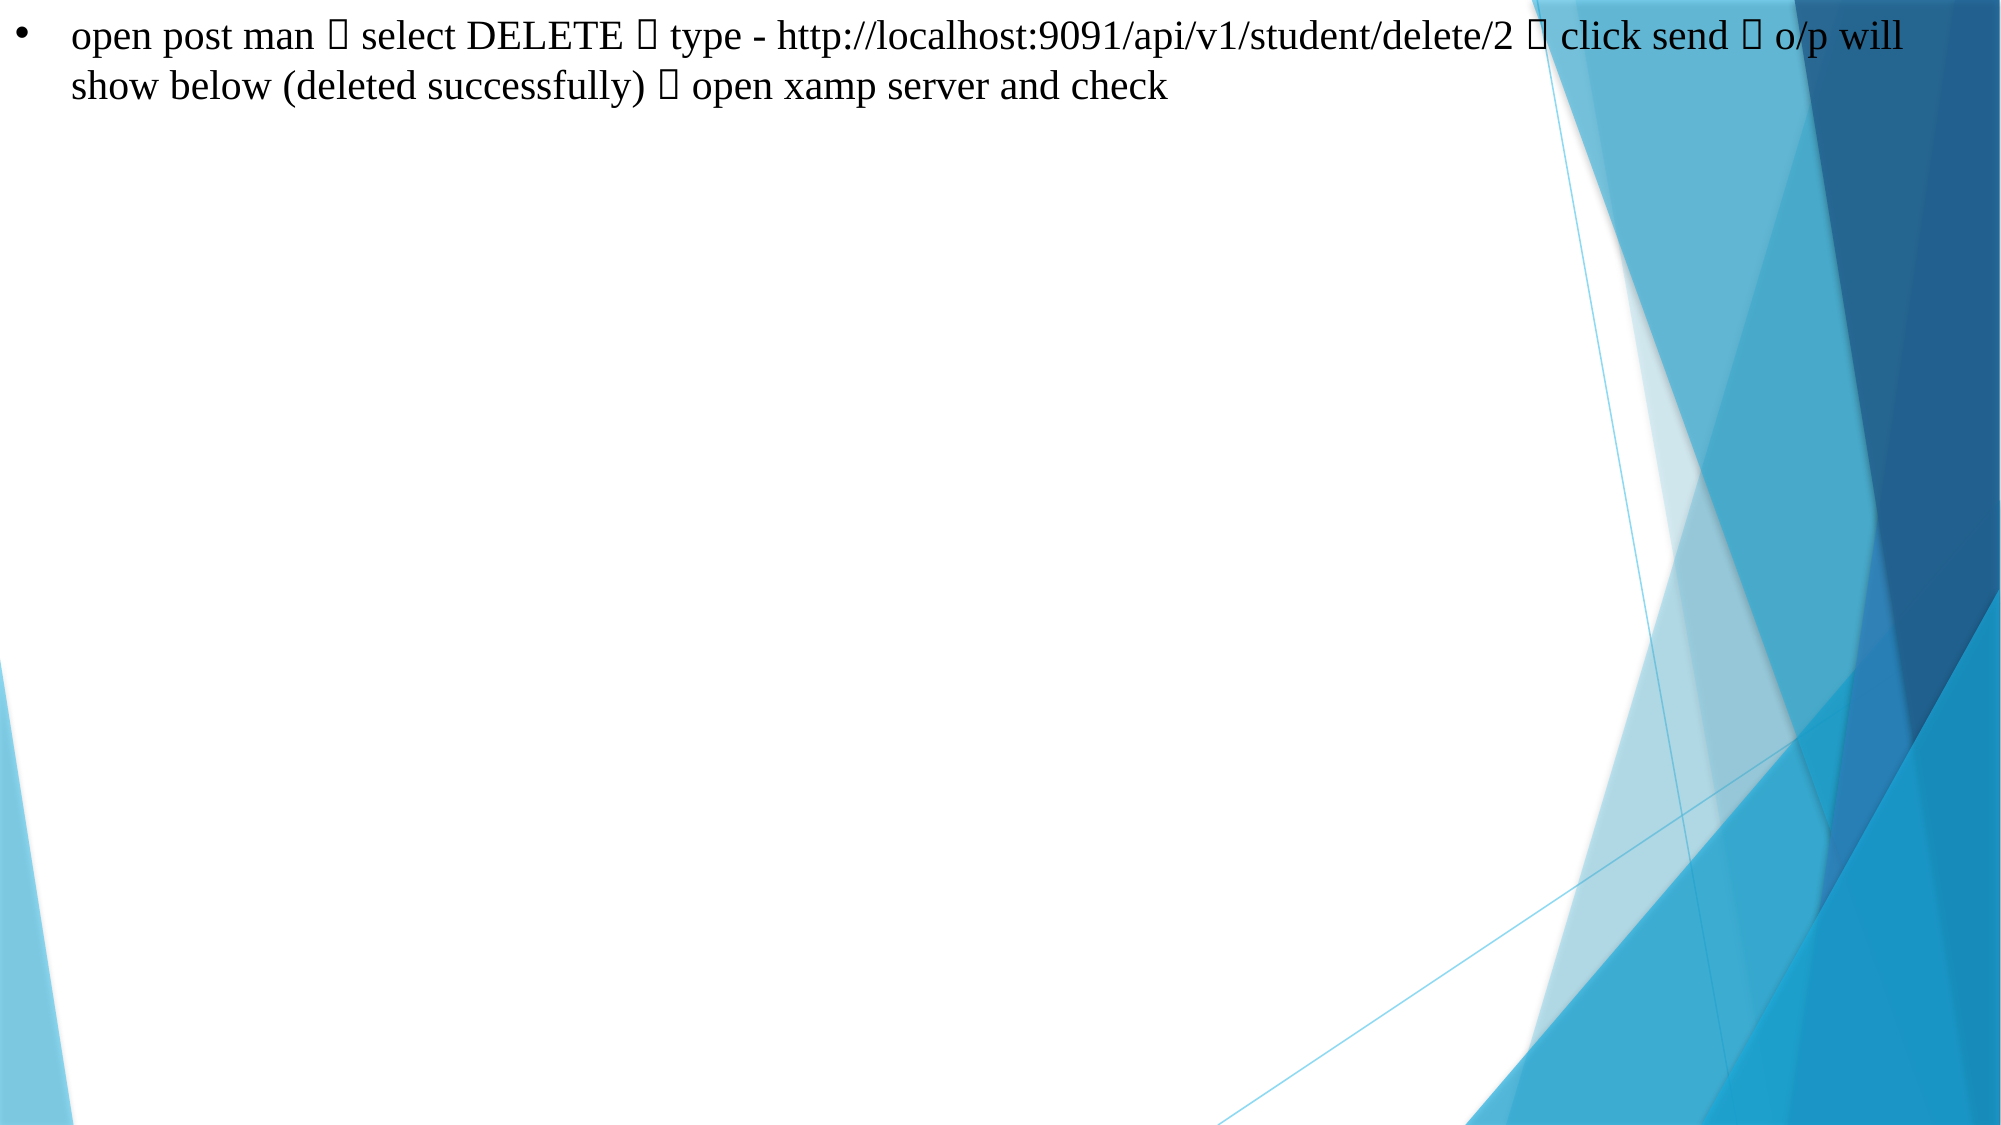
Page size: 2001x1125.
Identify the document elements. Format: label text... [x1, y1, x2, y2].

text_box open post man  select DELETE  type - http://localhost:9091/api/v1/student/delete/2  click send  o/p will show below (deleted successfully)  open xamp server and check [0, 0, 2000, 165]
